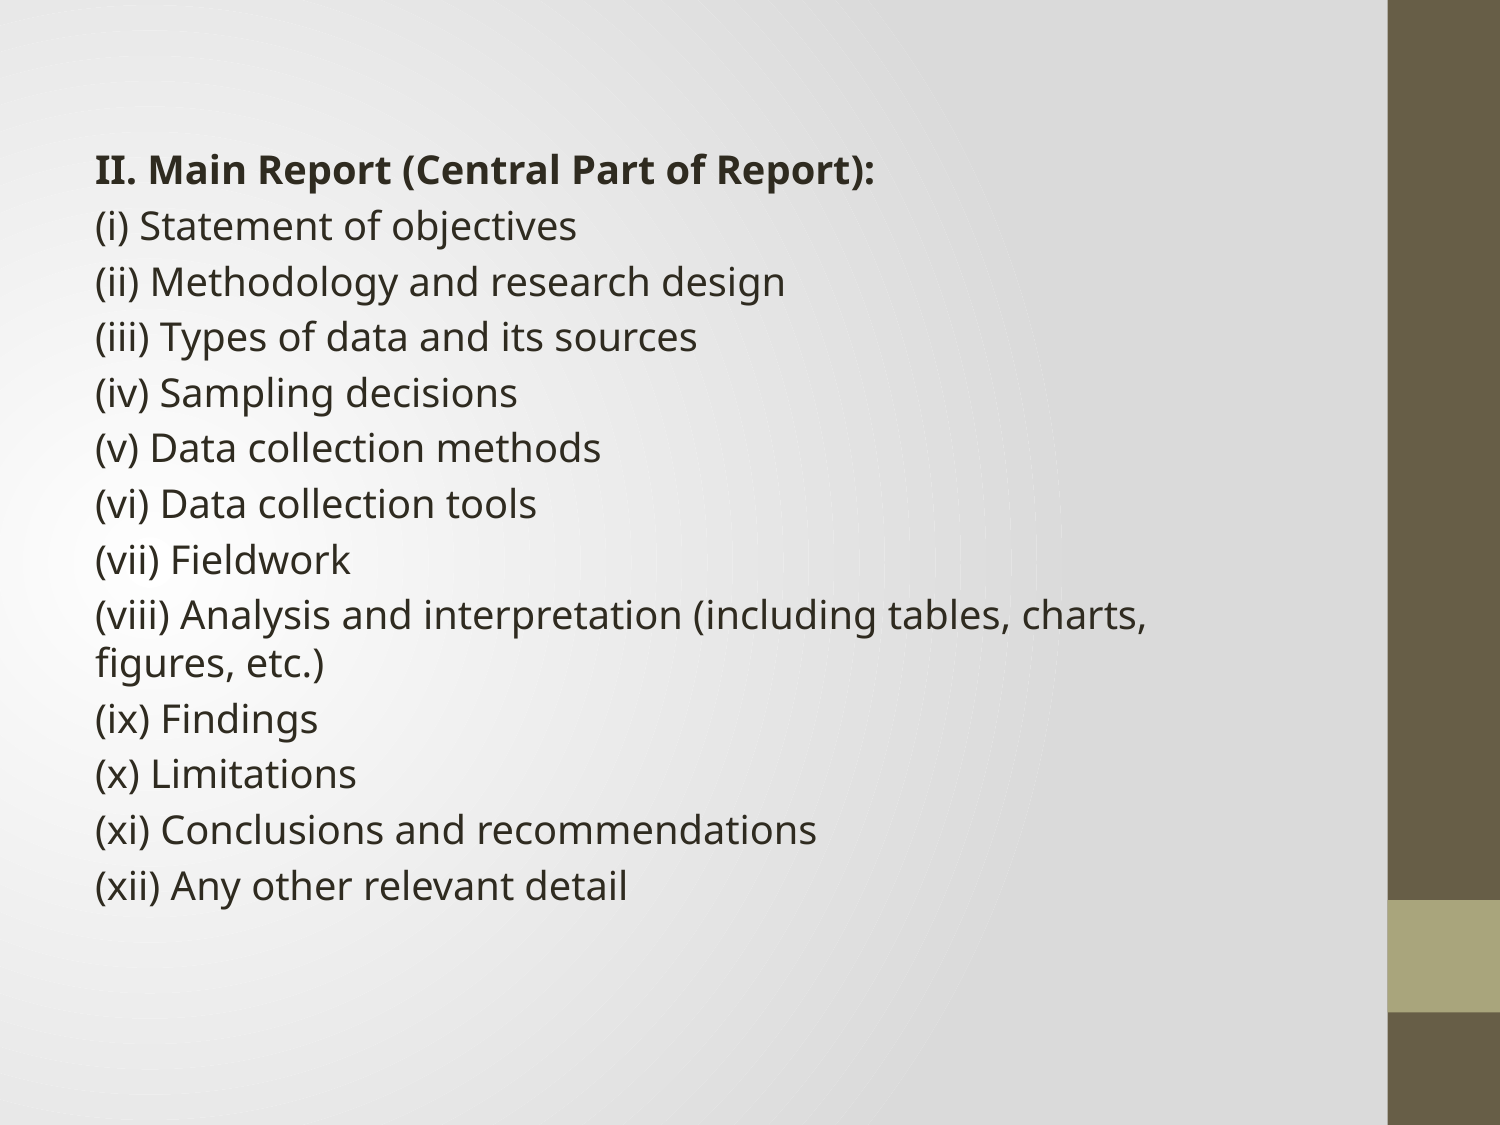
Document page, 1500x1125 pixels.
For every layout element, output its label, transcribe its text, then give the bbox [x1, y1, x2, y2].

list II. Main Report (Central Part of Report): (i) Statement of objectives (ii) Methodology and research design (iii) Types of data and its sources (iv) Sampling decisions (v) Data collection methods (vi) Data collection tools (vii) Fieldwork (viii) Analysis and interpretation (including tables, charts, figures, etc.) (ix) Findings (x) Limitations (xi) Conclusions and recommendations (xii) Any other relevant detail [62, 137, 1313, 925]
